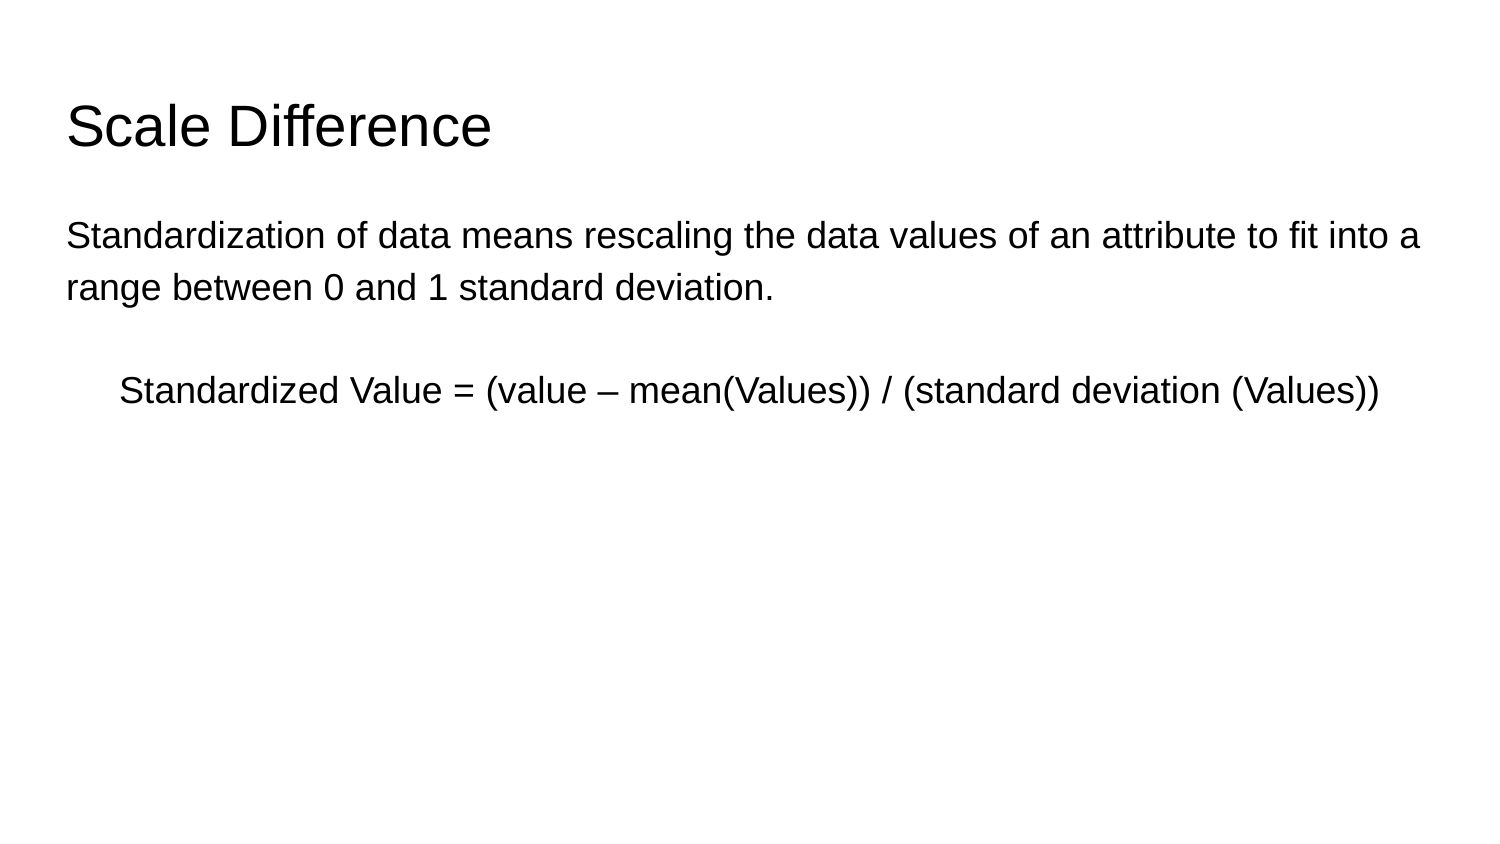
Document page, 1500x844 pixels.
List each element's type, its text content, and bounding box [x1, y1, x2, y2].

title Scale Difference [51, 72, 1449, 167]
list Standardization of data means rescaling the data values of an attribute to fit into a range between 0 and 1 standard deviation. Standardized Value = (value – mean(Values)) / (standard deviation (Values)) [51, 189, 1449, 750]
